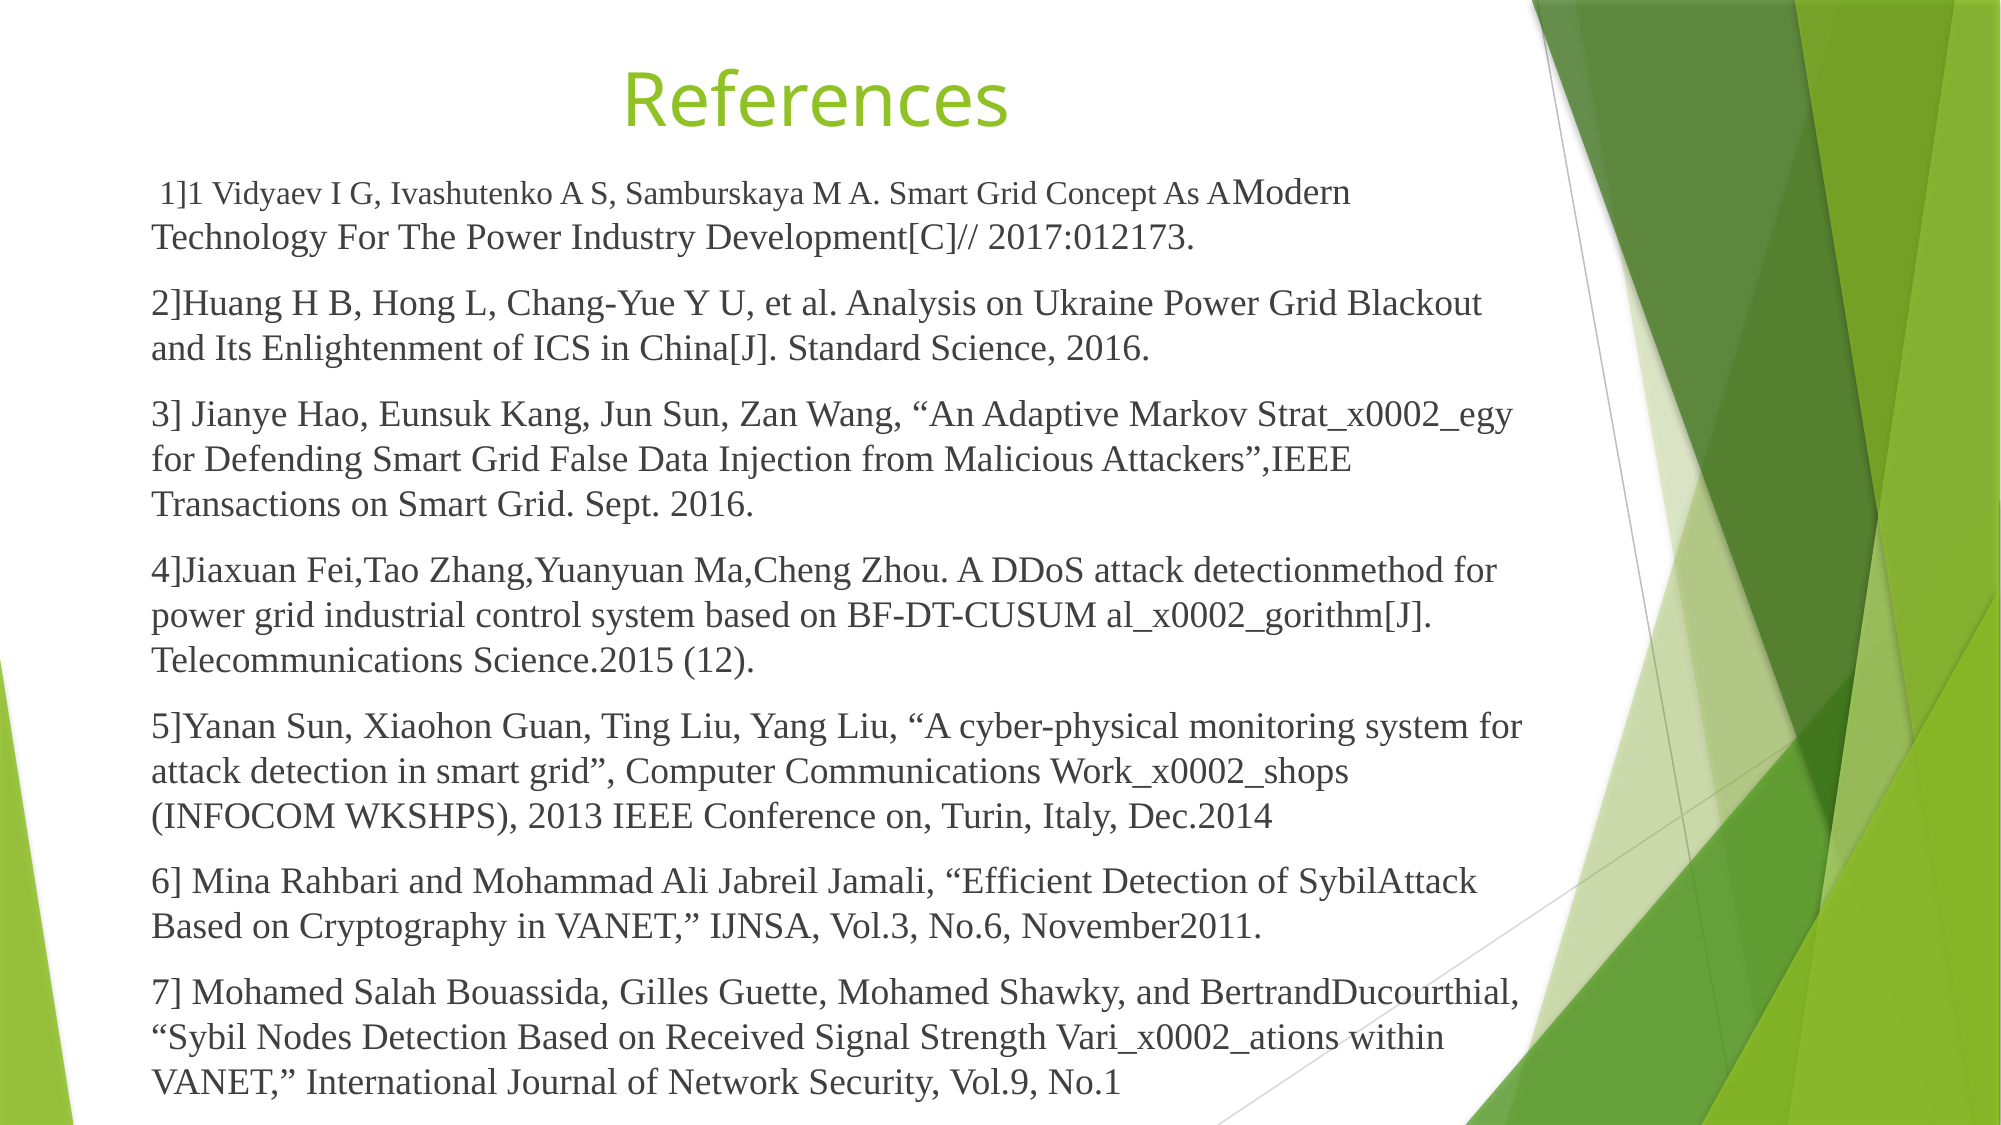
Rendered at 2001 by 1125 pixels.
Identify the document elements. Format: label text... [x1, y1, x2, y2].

title References [111, 44, 1522, 160]
list 1]1 Vidyaev I G, Ivashutenko A S, Samburskaya M A. Smart Grid Concept As AModern Technology For The Power Industry Development[C]// 2017:012173. 2]Huang H B, Hong L, Chang-Yue Y U, et al. Analysis on Ukraine Power Grid Blackout and Its Enlightenment of ICS in China[J]. Standard Science, 2016. 3] Jianye Hao, Eunsuk Kang, Jun Sun, Zan Wang, “An Adaptive Markov Strat_x0002_egy for Defending Smart Grid False Data Injection from Malicious Attackers”,IEEE Transactions on Smart Grid. Sept. 2016. 4]Jiaxuan Fei,Tao Zhang,Yuanyuan Ma,Cheng Zhou. A DDoS attack detectionmethod for power grid industrial control system based on BF-DT-CUSUM al_x0002_gorithm[J]. Telecommunications Science.2015 (12). 5]Yanan Sun, Xiaohon Guan, Ting Liu, Yang Liu, “A cyber-physical monitoring system for attack detection in smart grid”, Computer Communications Work_x0002_shops (INFOCOM WKSHPS), 2013 IEEE Conference on, Turin, Italy, Dec.2014 6] Mina Rahbari and Mohammad Ali Jabreil Jamali, “Efficient Detection of SybilAttack Based on Cryptography in VANET,” IJNSA, Vol.3, No.6, November2011. 7] Mohamed Salah Bouassida, Gilles Guette, Mohamed Shawky, and BertrandDucourthial, “Sybil Nodes Detection Based on Received Signal Strength Vari_x0002_ations within VANET,” International Journal of Network Security, Vol.9, No.1 [136, 159, 1547, 1107]
